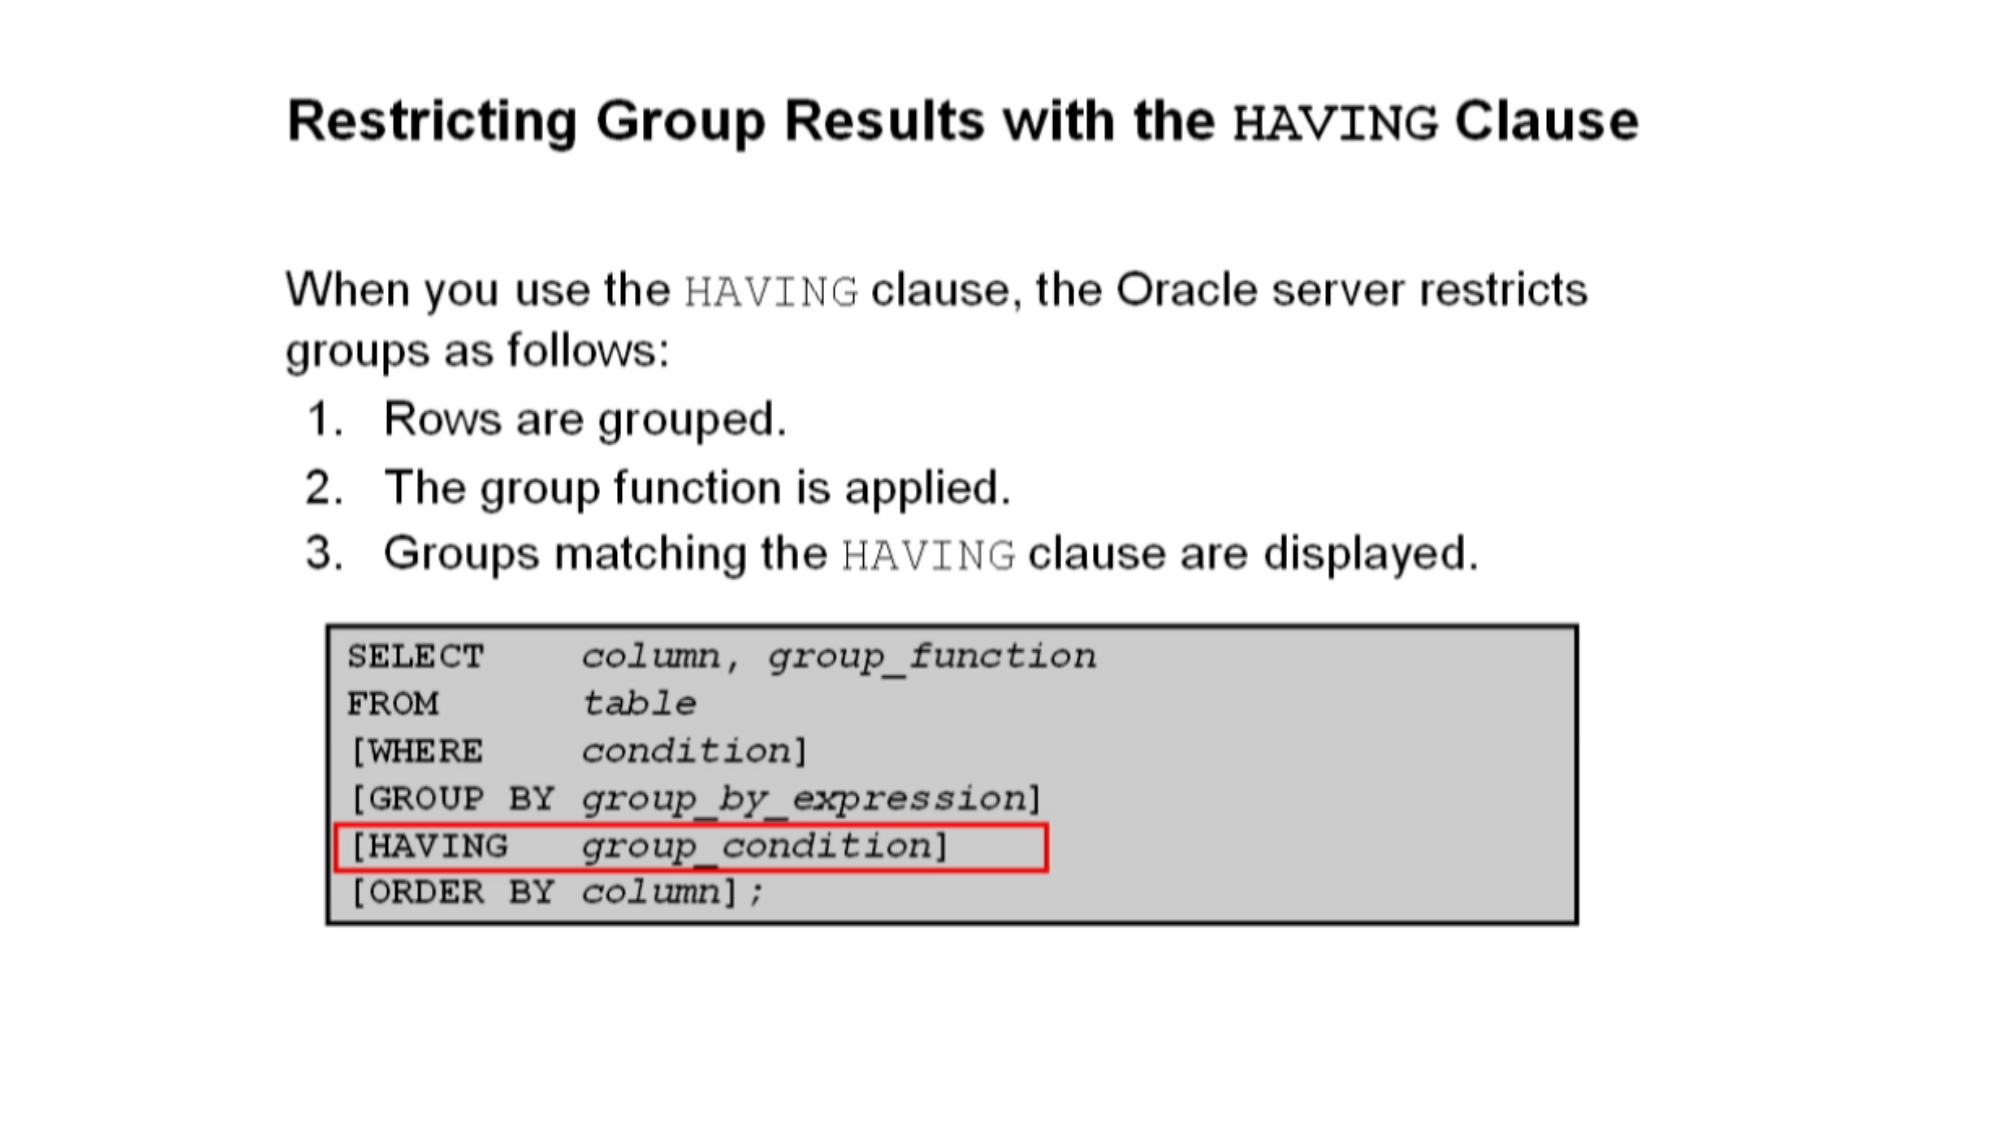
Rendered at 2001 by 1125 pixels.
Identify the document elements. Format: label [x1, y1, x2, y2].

picture [209, 42, 1733, 1045]
